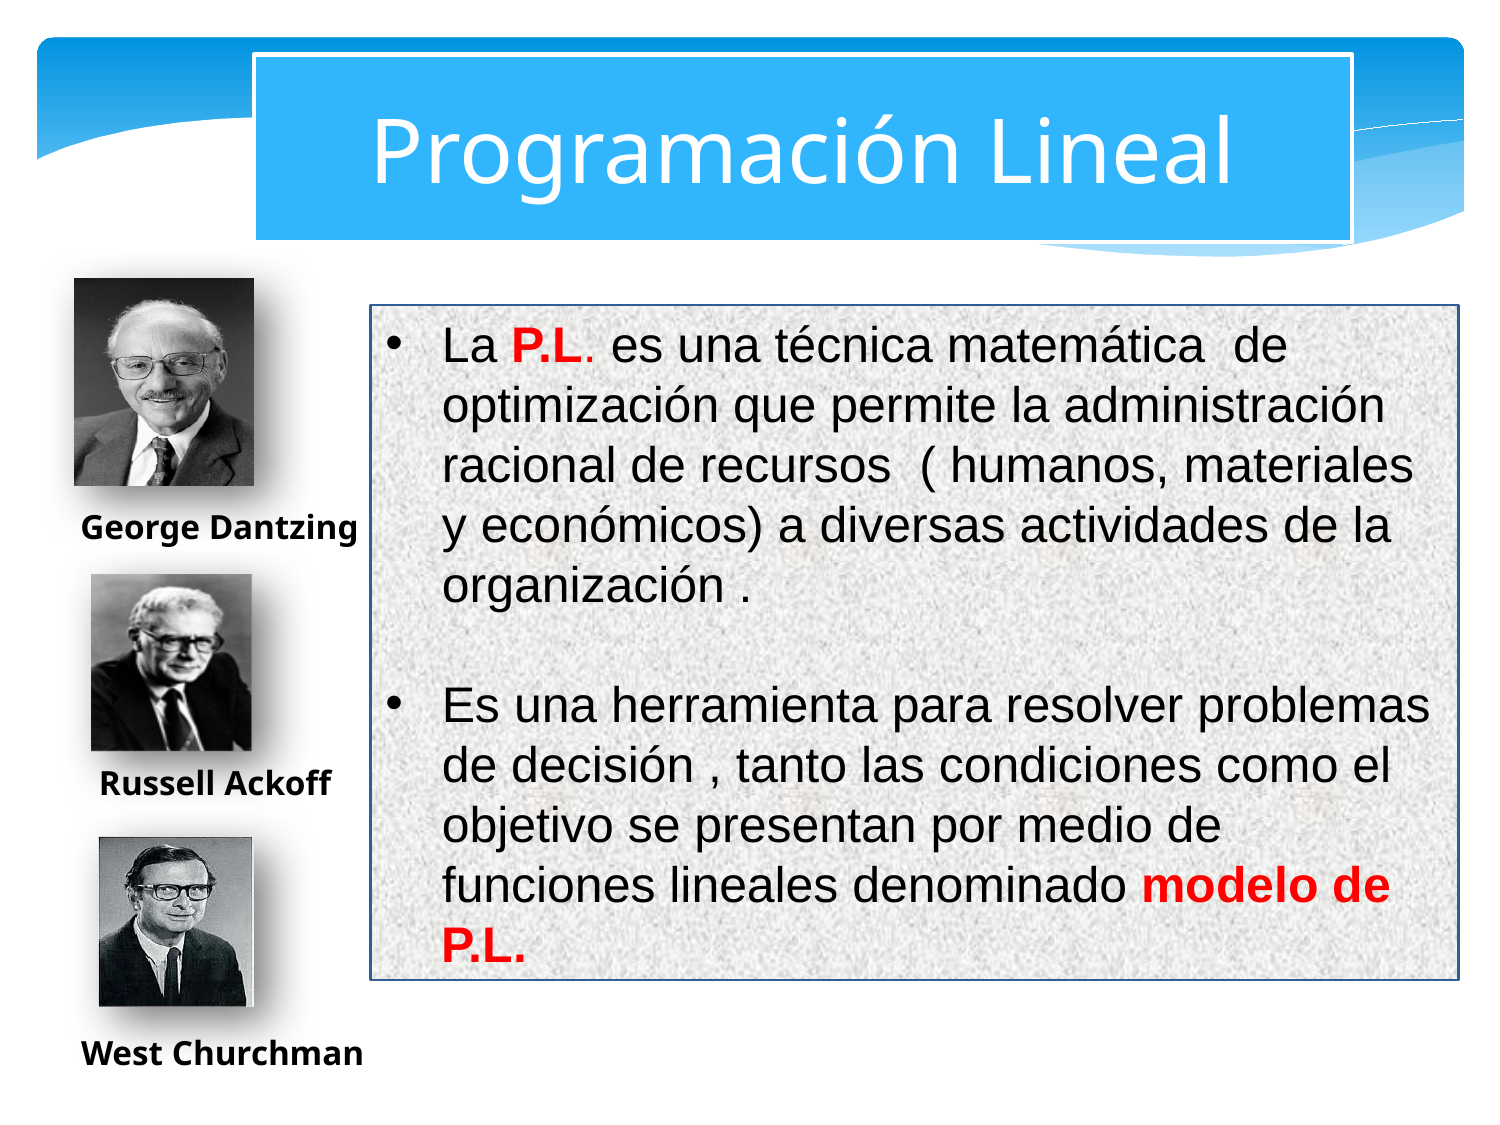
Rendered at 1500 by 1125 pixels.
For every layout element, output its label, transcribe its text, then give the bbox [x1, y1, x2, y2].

picture [98, 836, 255, 1007]
picture [74, 278, 255, 486]
text_box West Churchman [66, 1024, 380, 1080]
picture [90, 573, 255, 753]
text_box Programación Lineal [252, 52, 1354, 244]
text_box La P.L. es una técnica matemática de optimización que permite la administración racional de recursos ( humanos, materiales y económicos) a diversas actividades de la organización . Es una herramienta para resolver problemas de decisión , tanto las condiciones como el objetivo se presentan por medio de funciones lineales denominado modelo de P.L. [369, 304, 1460, 981]
text_box George Dantzing [65, 499, 374, 554]
text_box Russell Ackoff [84, 754, 347, 810]
